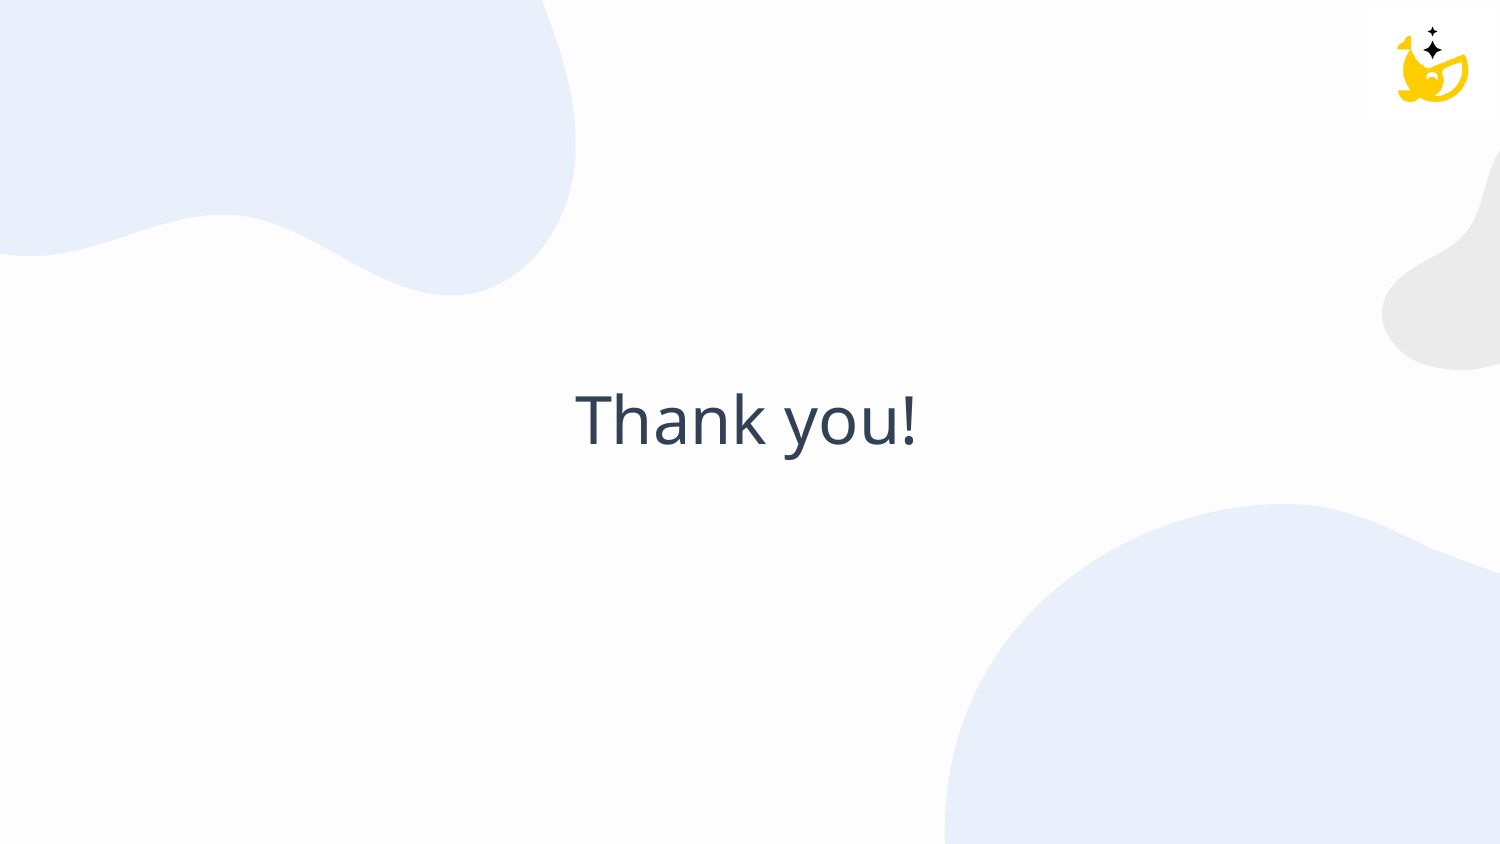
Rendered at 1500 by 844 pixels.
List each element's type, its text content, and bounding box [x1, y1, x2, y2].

picture [1368, 0, 1496, 128]
text_box Thank you! [560, 374, 940, 469]
